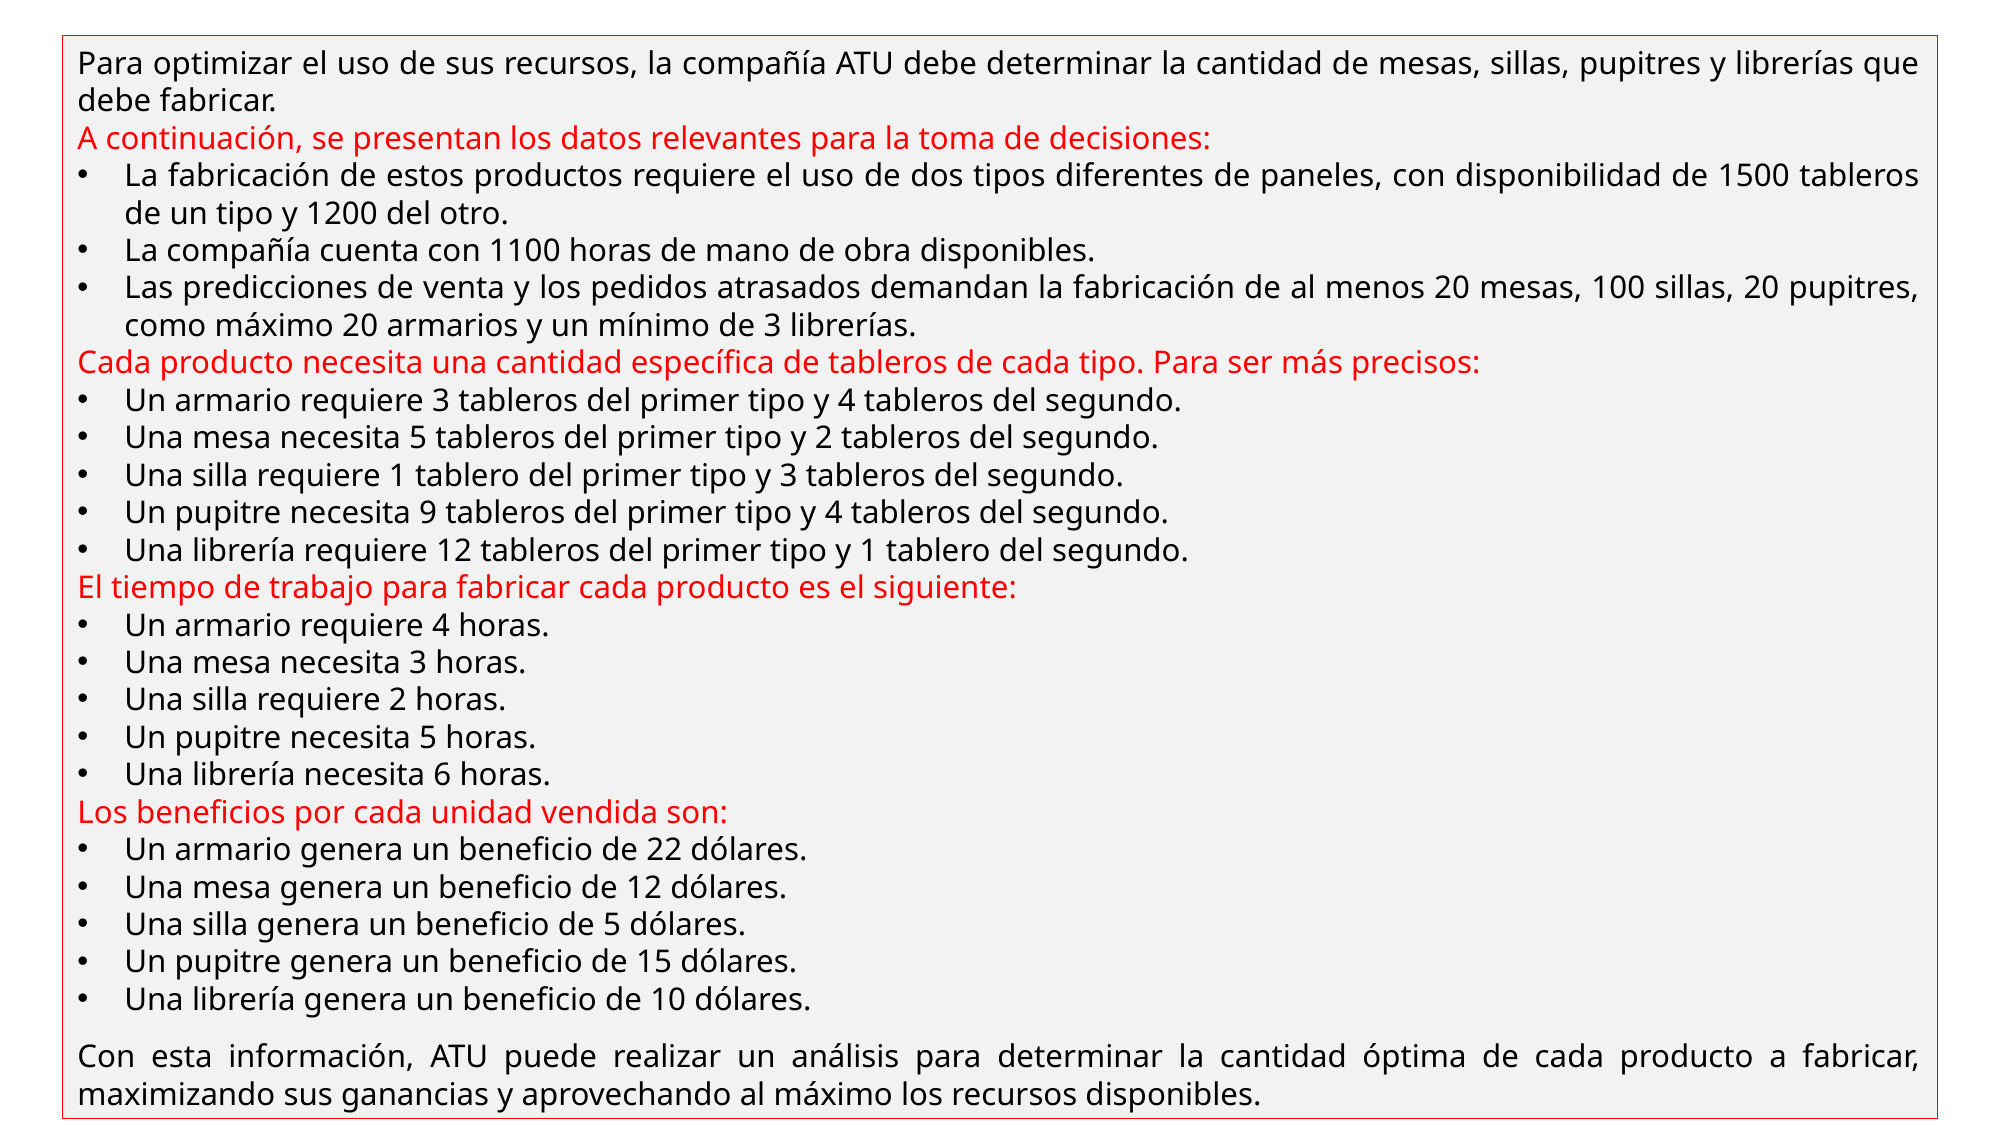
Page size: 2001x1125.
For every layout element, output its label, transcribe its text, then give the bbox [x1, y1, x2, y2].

text_box Para optimizar el uso de sus recursos, la compañía ATU debe determinar la cantidad de mesas, sillas, pupitres y librerías que debe fabricar. A continuación, se presentan los datos relevantes para la toma de decisiones: La fabricación de estos productos requiere el uso de dos tipos diferentes de paneles, con disponibilidad de 1500 tableros de un tipo y 1200 del otro. La compañía cuenta con 1100 horas de mano de obra disponibles. Las predicciones de venta y los pedidos atrasados demandan la fabricación de al menos 20 mesas, 100 sillas, 20 pupitres, como máximo 20 armarios y un mínimo de 3 librerías. Cada producto necesita una cantidad específica de tableros de cada tipo. Para ser más precisos: Un armario requiere 3 tableros del primer tipo y 4 tableros del segundo. Una mesa necesita 5 tableros del primer tipo y 2 tableros del segundo. Una silla requiere 1 tablero del primer tipo y 3 tableros del segundo. Un pupitre necesita 9 tableros del primer tipo y 4 tableros del segundo. Una librería requiere 12 tableros del primer tipo y 1 tablero del segundo. El tiempo de trabajo para fabricar cada producto es el siguiente: Un armario requiere 4 horas. Una mesa necesita 3 horas. Una silla requiere 2 horas. Un pupitre necesita 5 horas. Una librería necesita 6 horas. Los beneficios por cada unidad vendida son: Un armario genera un beneficio de 22 dólares. Una mesa genera un beneficio de 12 dólares. Una silla genera un beneficio de 5 dólares. Un pupitre genera un beneficio de 15 dólares. Una librería genera un beneficio de 10 dólares. Con esta información, ATU puede realizar un análisis para determinar la cantidad óptima de cada producto a fabricar, maximizando sus ganancias y aprovechando al máximo los recursos disponibles. [62, 35, 1938, 1119]
